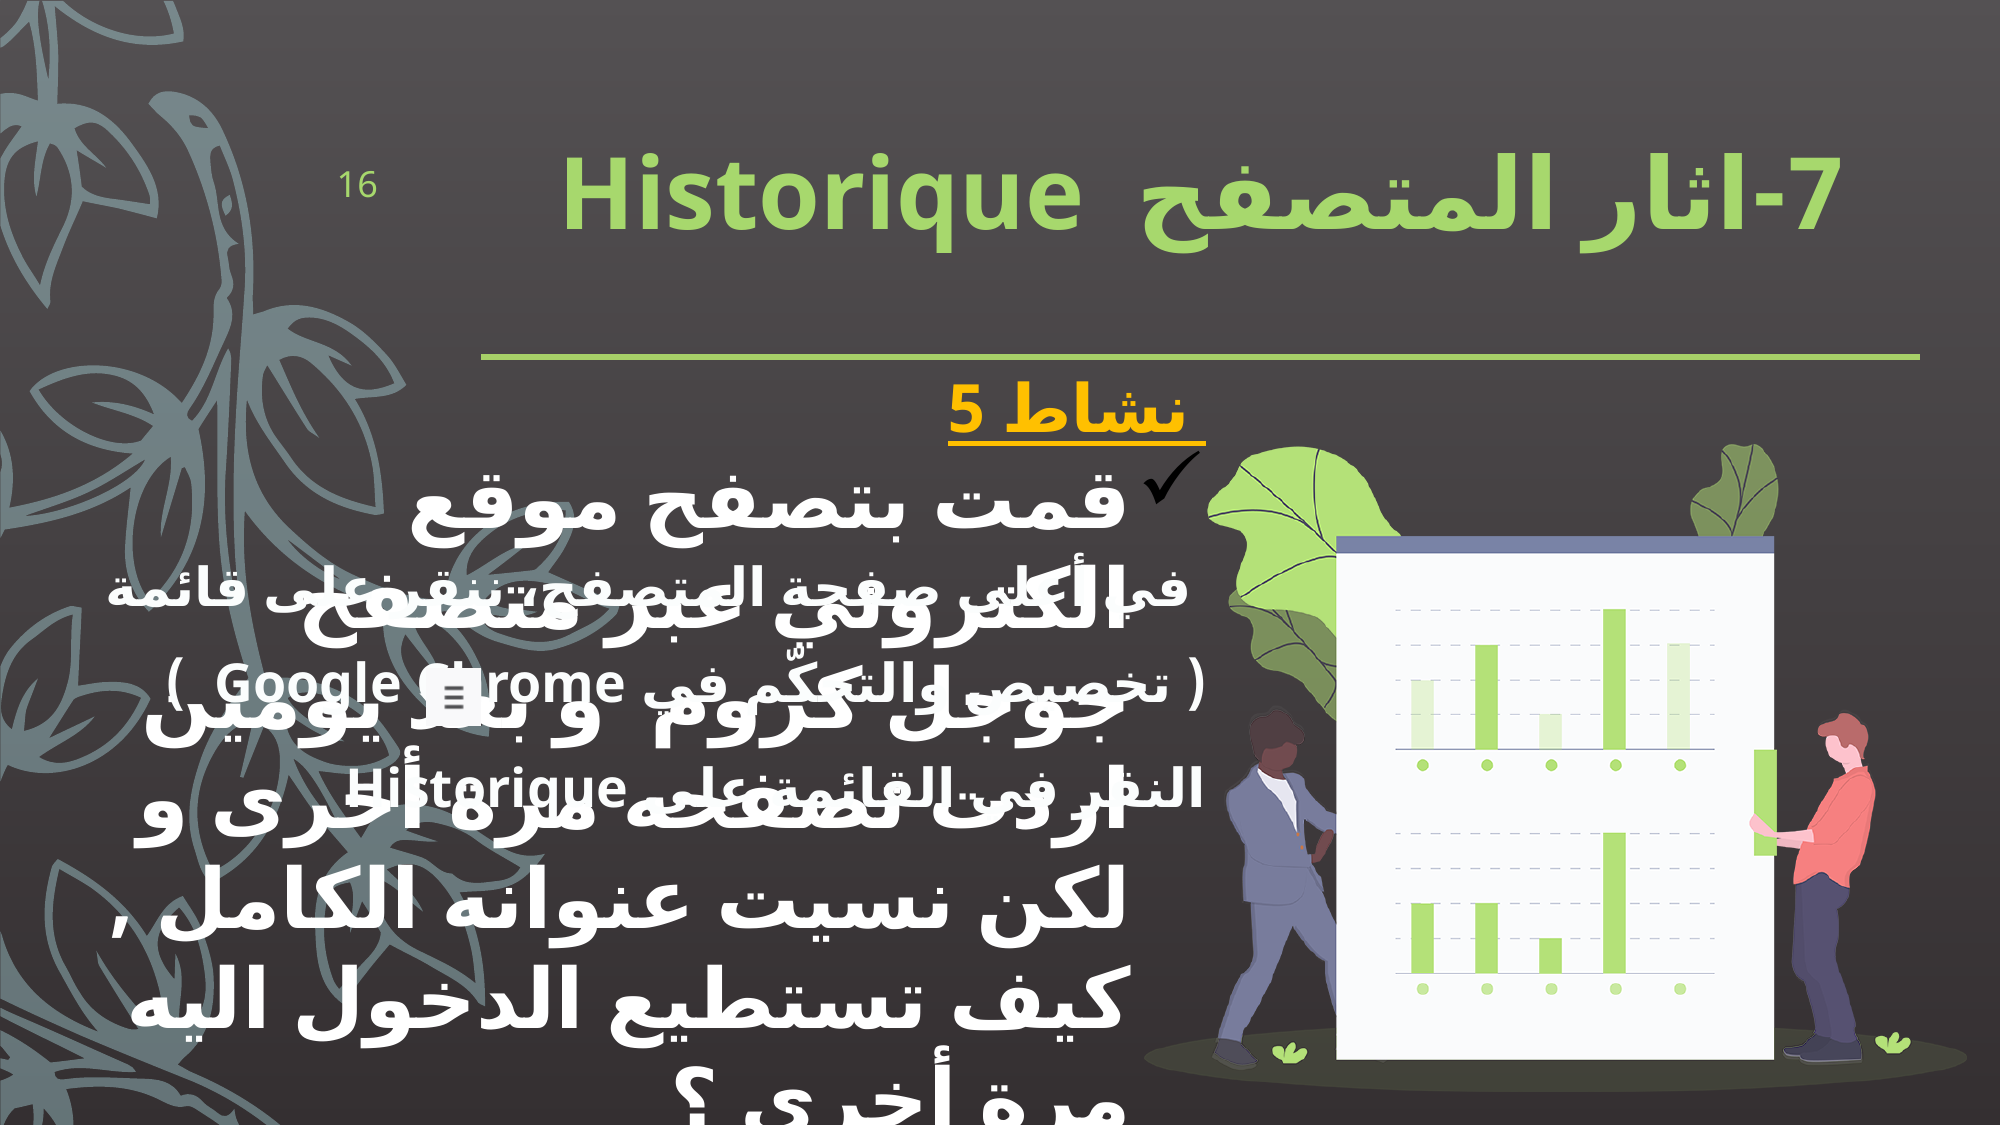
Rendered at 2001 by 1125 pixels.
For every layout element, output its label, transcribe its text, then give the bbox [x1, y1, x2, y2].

picture [1222, 444, 1967, 1092]
list في أعلى صفحة المتصفح، ننقر على قائمة ( تخصيص والتحكّم في Google Chrome ) النقر في القائمة على Historique [84, 439, 1282, 858]
text_box 7-اثار المتصفح Historique [426, 30, 1976, 370]
picture [425, 667, 481, 726]
slide_number 16 [84, 118, 394, 218]
text_box نشاط 5 قمت بتصفح موقع الكتروني عبر متصفح جوجل كروم و بعد يومين اردت تصفحه مرة أخرى و لكن نسيت عنوانه الكامل , كيف تستطيع الدخول اليه مرة أخرى ؟ [24, 358, 1222, 1125]
